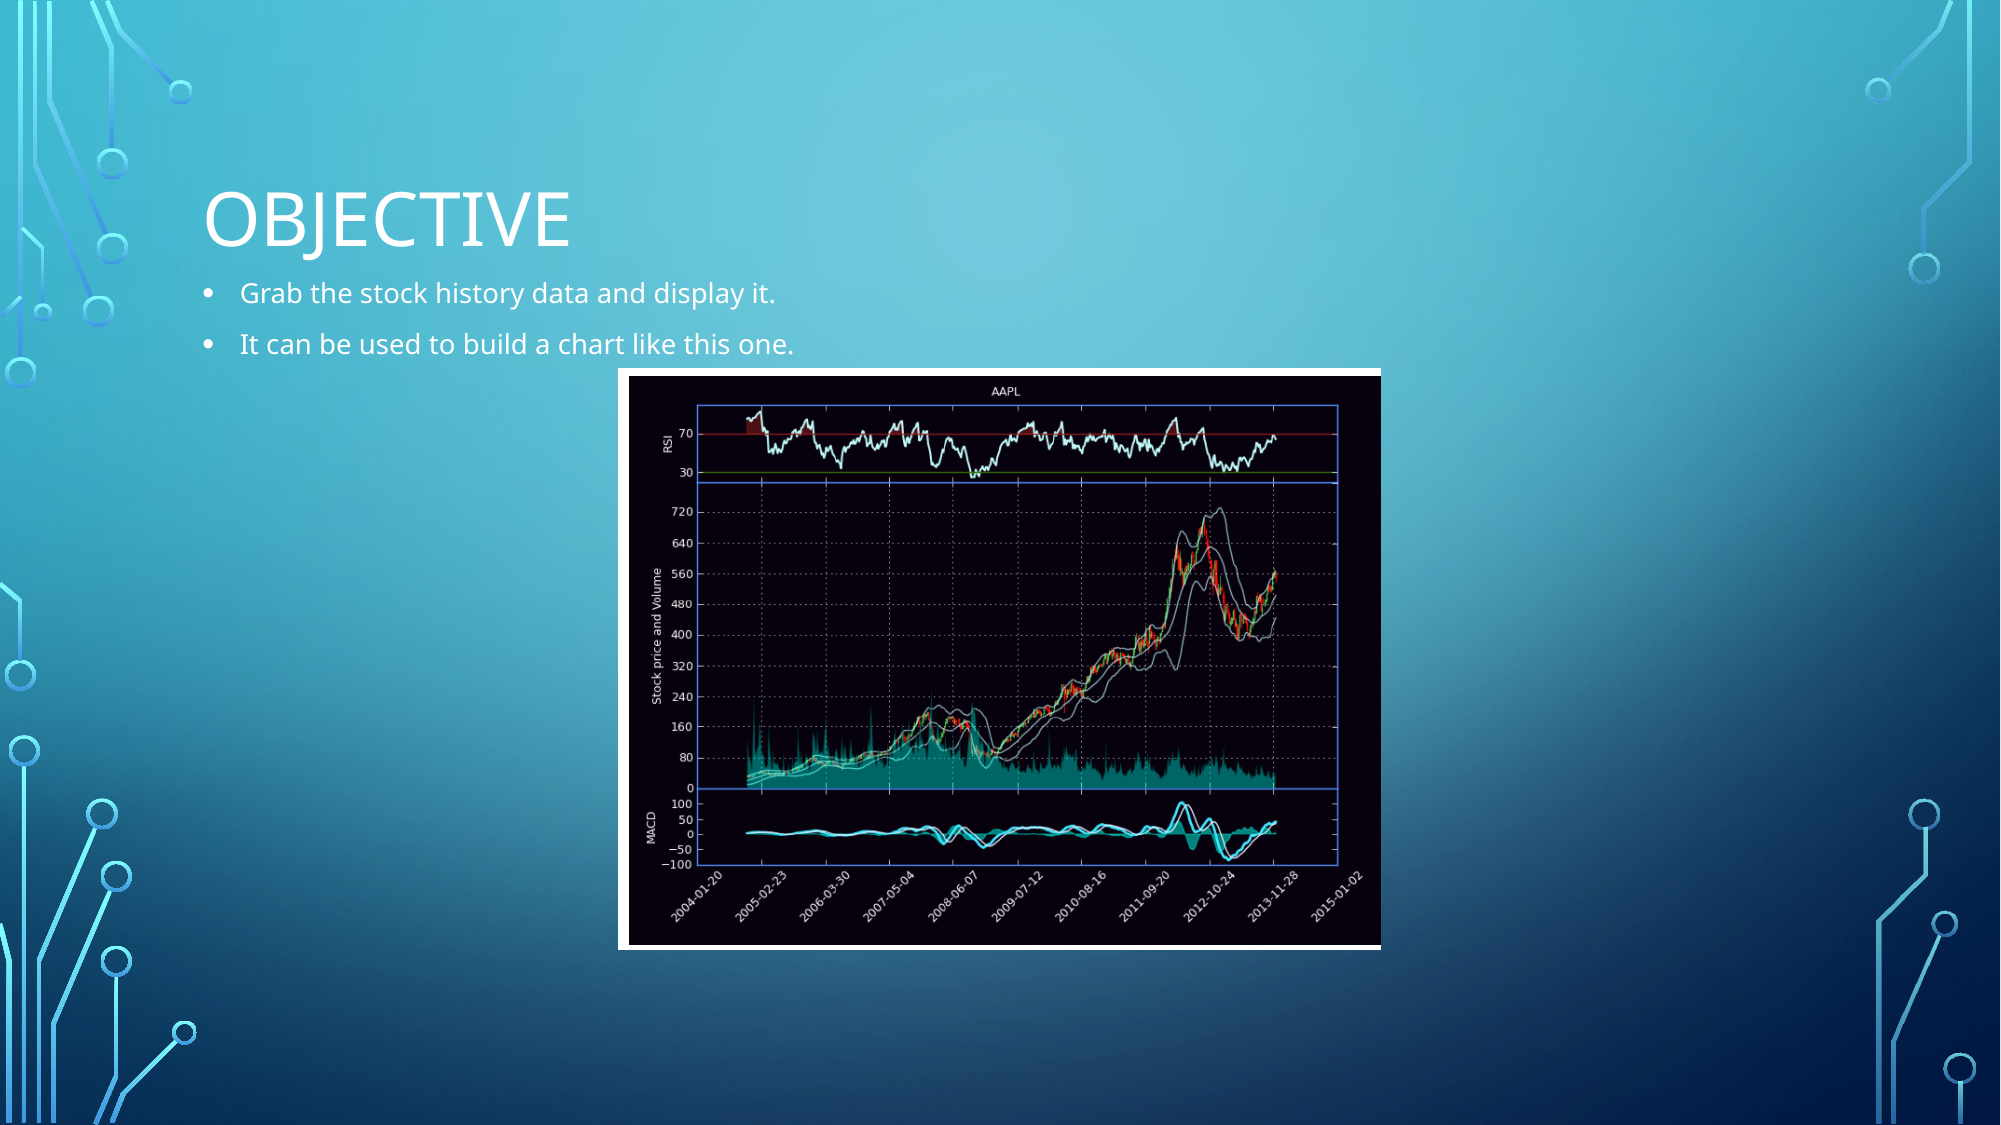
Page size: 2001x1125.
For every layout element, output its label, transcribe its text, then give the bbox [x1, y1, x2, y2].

title Objective [187, 101, 1813, 262]
text_box Grab the stock history data and display it. It can be used to build a chart like this one. [187, 262, 1813, 369]
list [618, 368, 1381, 951]
